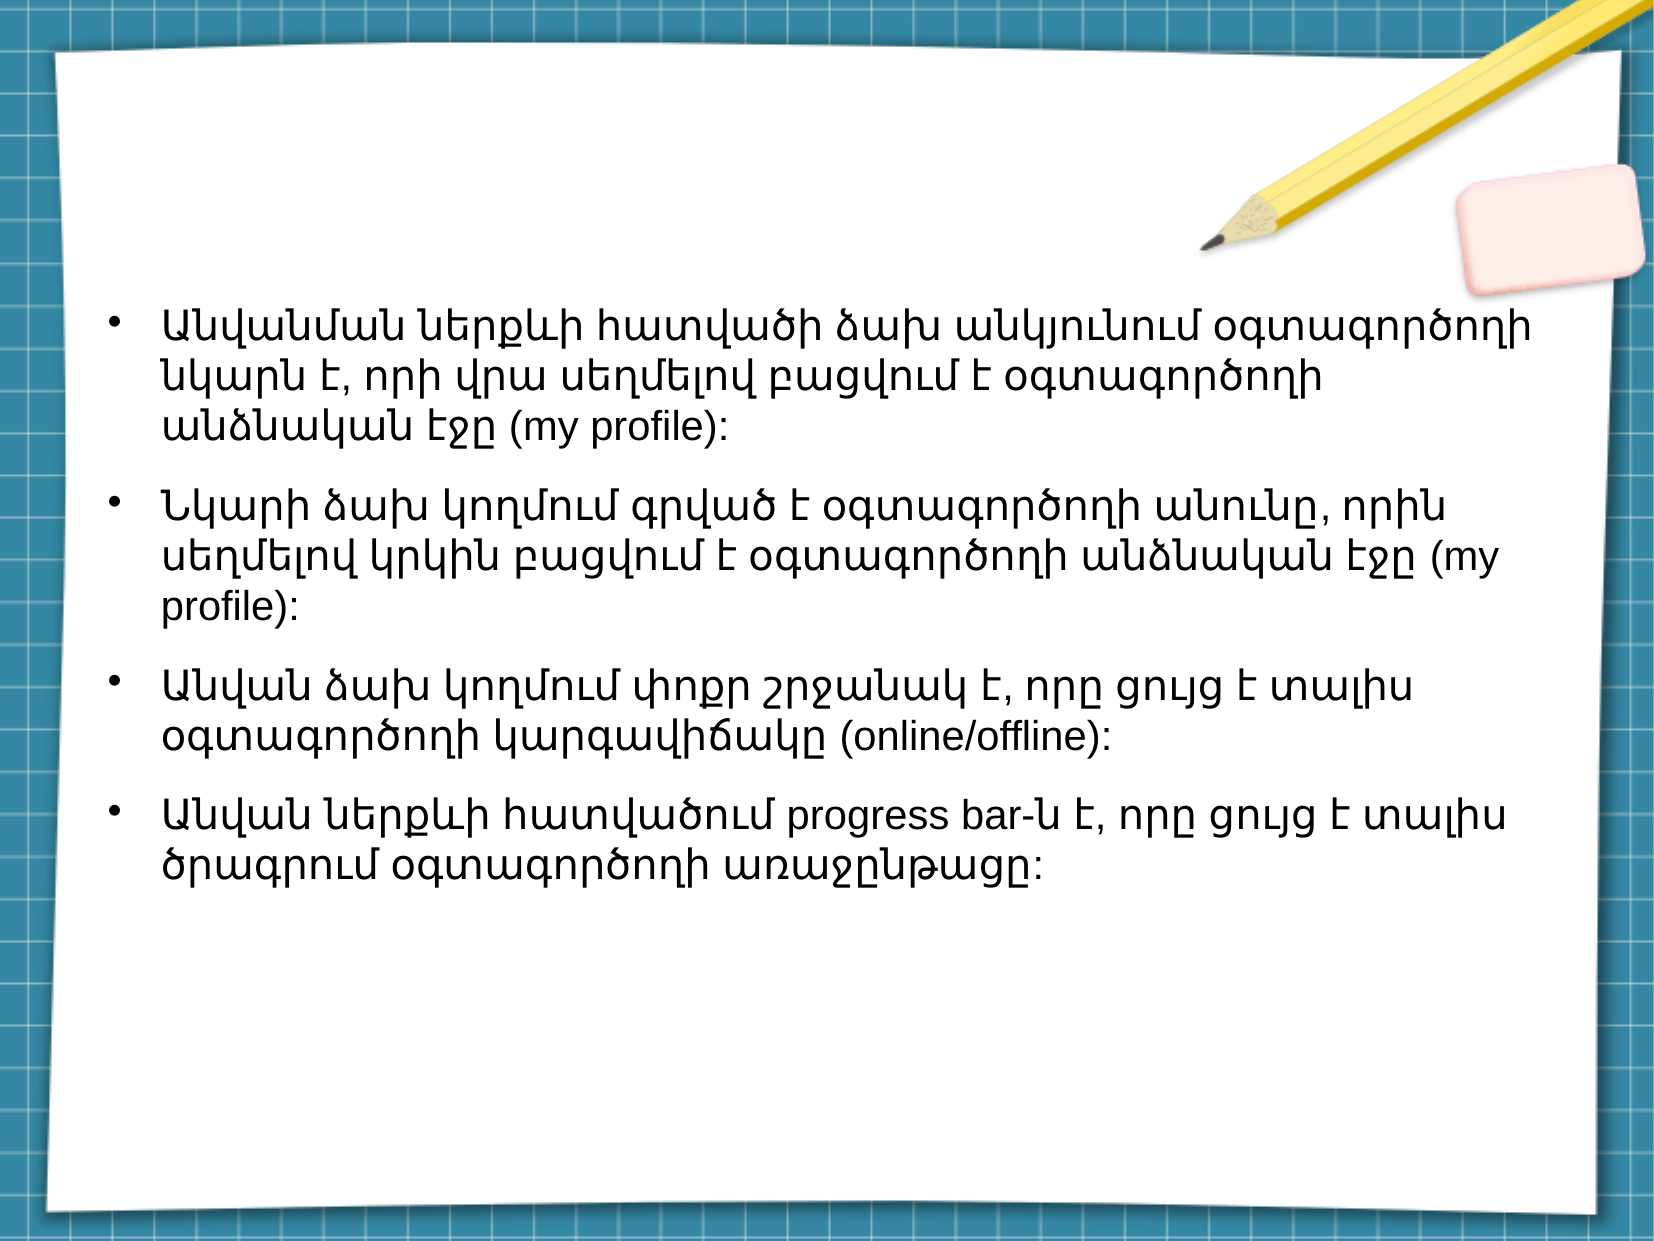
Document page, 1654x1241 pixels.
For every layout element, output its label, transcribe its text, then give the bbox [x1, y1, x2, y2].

picture [0, 0, 1654, 1241]
text_box Անվանման ներքևի հատվածի ձախ անկյունում օգտագործողի նկարն է, որի վրա սեղմելով բացվում է օգտագործողի անձնական էջը (my profile): Նկարի ձախ կողմում գրված է օգտագործողի անունը, որին սեղմելով կրկին բացվում է օգտագործողի անձնական էջը (my profile): Անվան ձախ կողմում փոքր շրջանակ է, որը ցույց է տալիս օգտագործողի կարգավիճակը (online/offline): Անվան ներքևի հատվածում progress bar-ն է, որը ցույց է տալիս ծրագրում օգտագործողի առաջընթացը: [90, 298, 1579, 1019]
